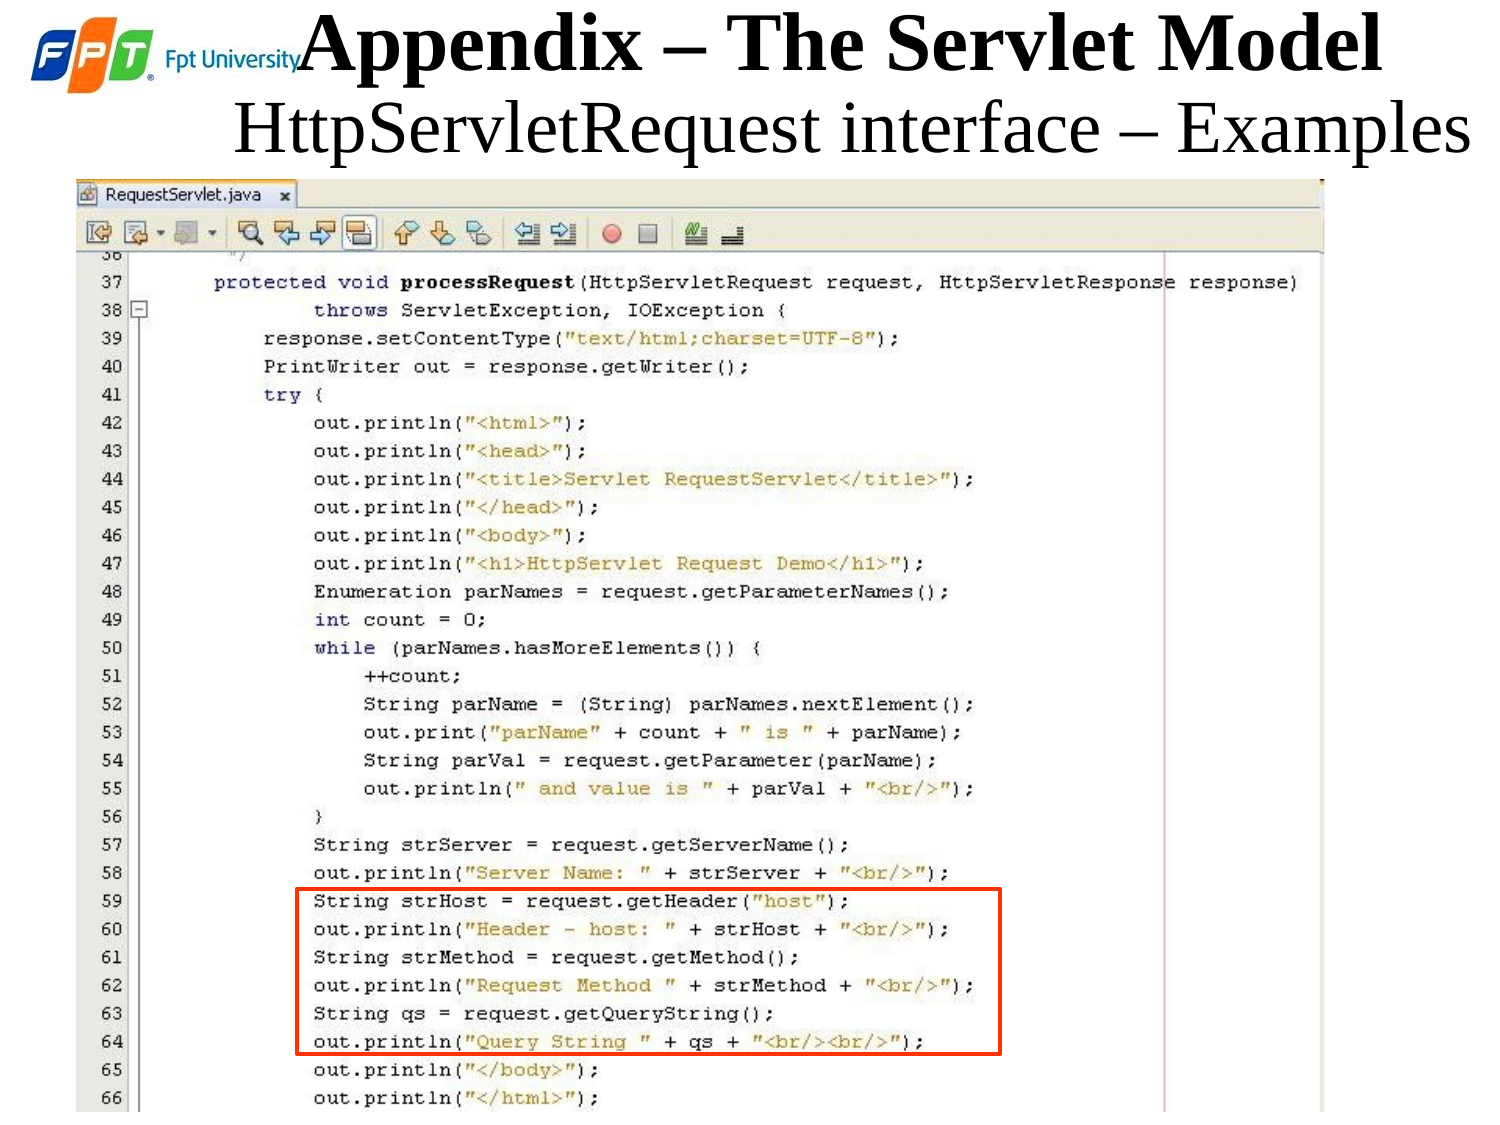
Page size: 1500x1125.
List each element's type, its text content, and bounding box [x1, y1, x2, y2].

text_box [297, 888, 1000, 1055]
text_box [0, 0, 294, 122]
text_box [76, 179, 1325, 1112]
text_box HttpServletRequest interface – Examples [231, 88, 1487, 169]
text_box Appendix – The Servlet Model [294, 0, 1398, 88]
